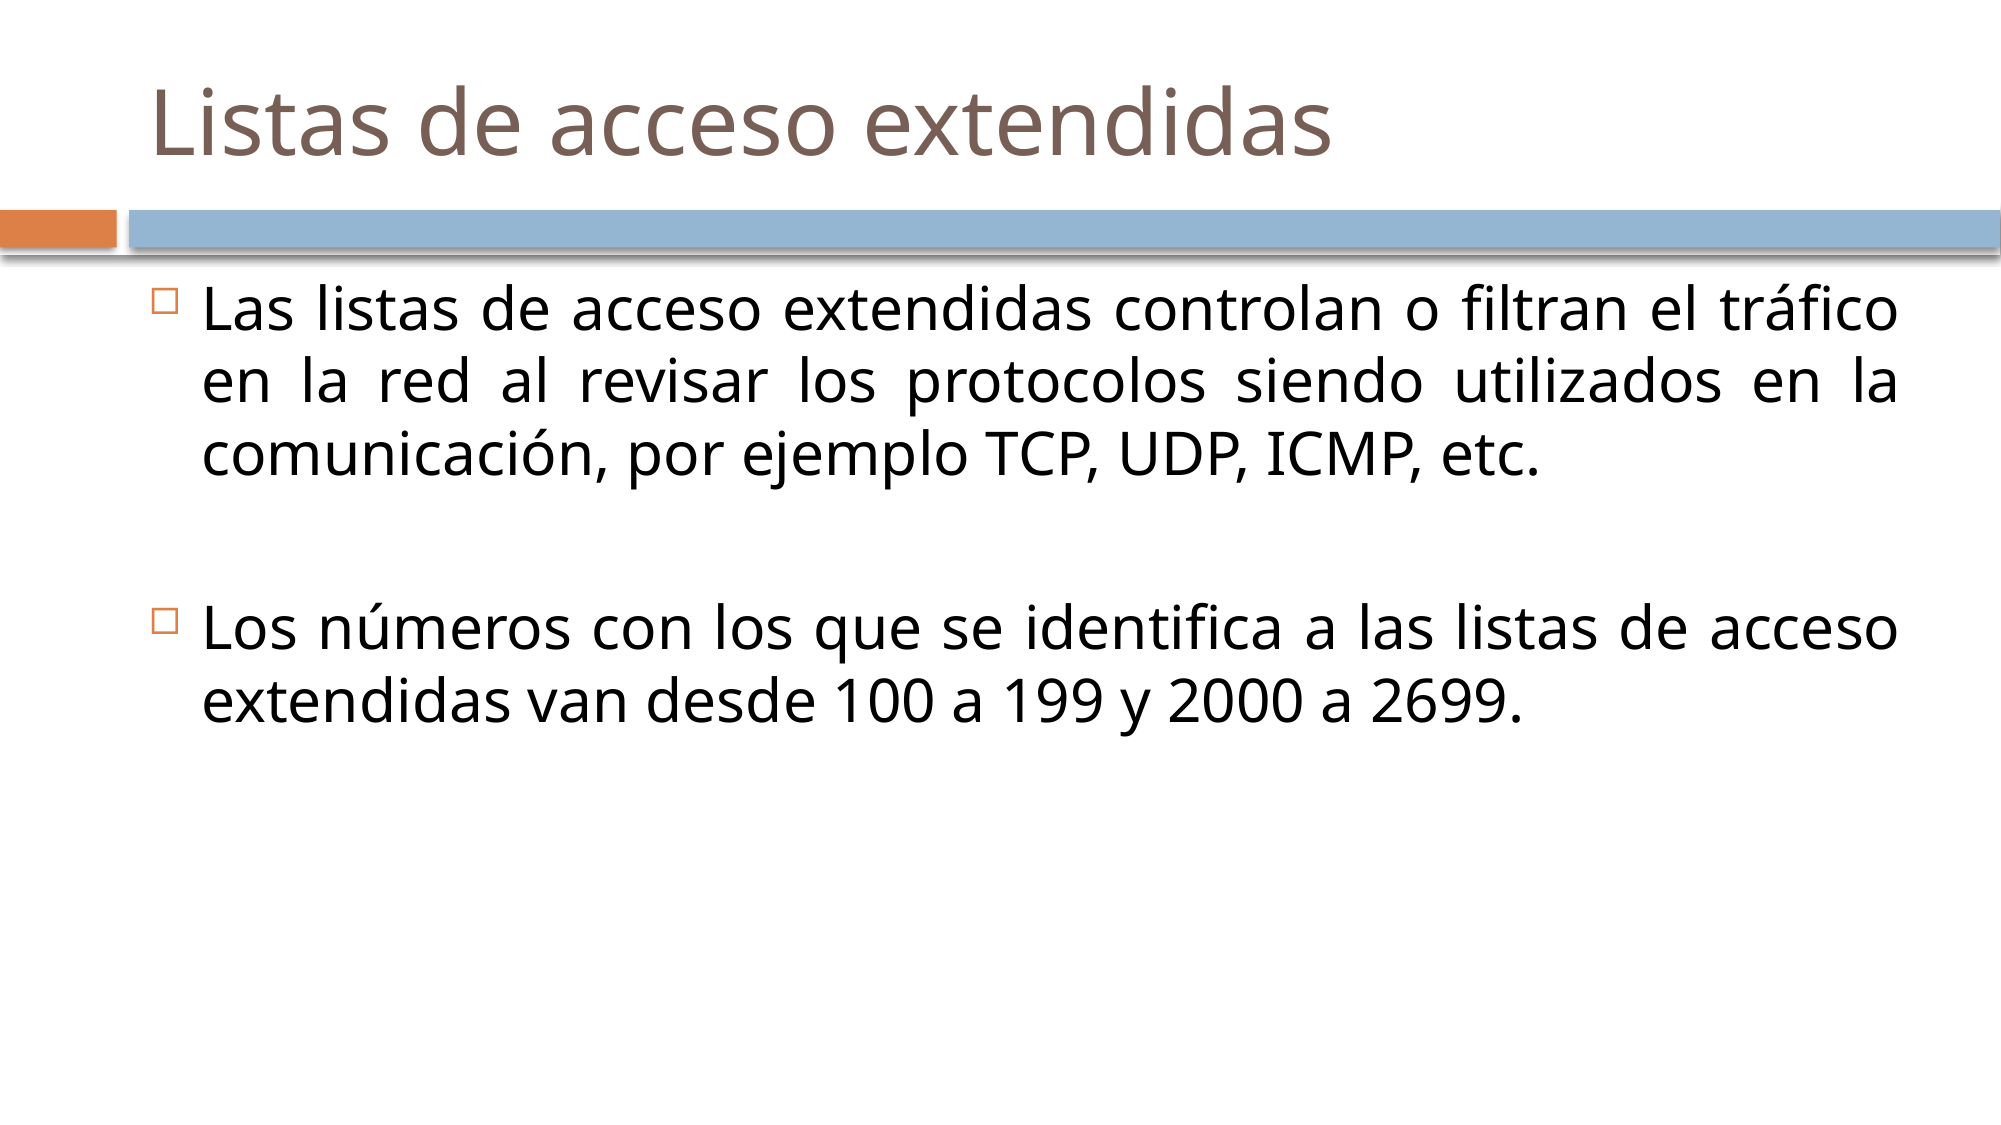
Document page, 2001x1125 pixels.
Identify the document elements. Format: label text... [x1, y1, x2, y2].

title Listas de acceso extendidas [133, 37, 1918, 200]
list Las listas de acceso extendidas controlan o filtran el tráfico en la red al revisar los protocolos siendo utilizados en la comunicación, por ejemplo TCP, UDP, ICMP, etc. Los números con los que se identifica a las listas de acceso extendidas van desde 100 a 199 y 2000 a 2699. [133, 262, 1918, 1000]
